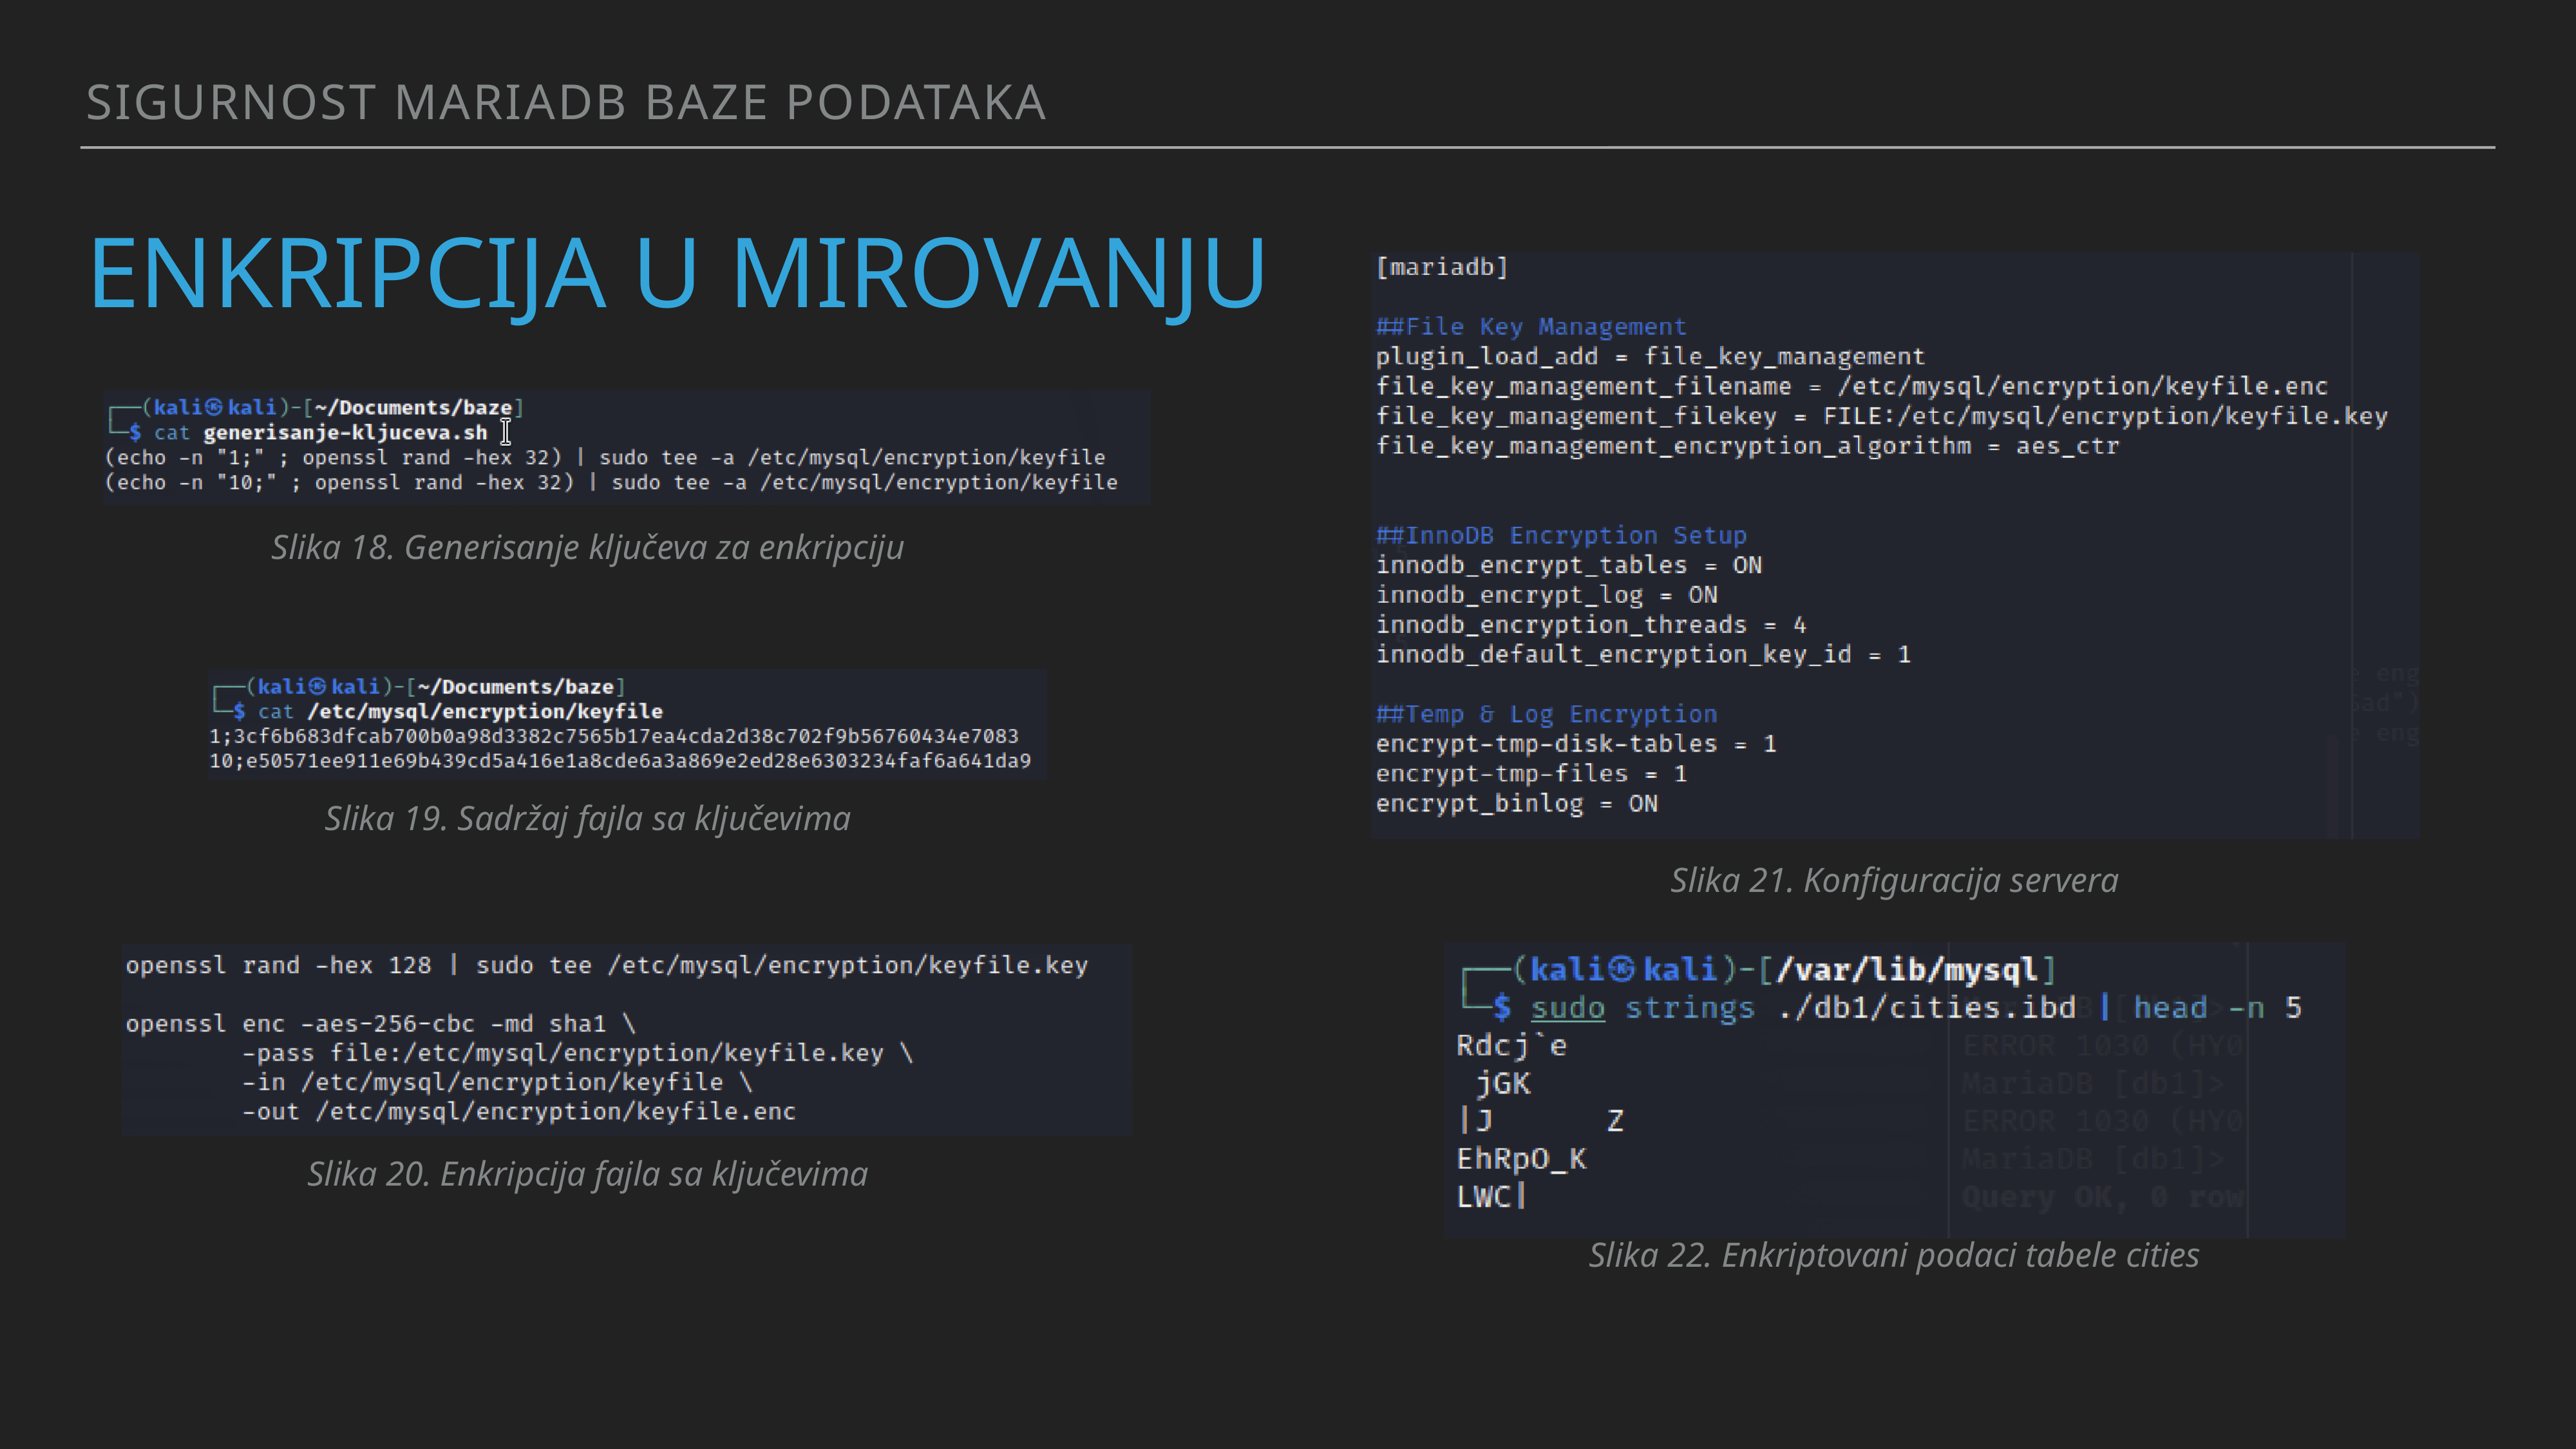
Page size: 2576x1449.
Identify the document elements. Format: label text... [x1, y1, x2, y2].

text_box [1371, 252, 2420, 907]
title Enkripcija u mirovanju [80, 227, 2496, 336]
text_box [121, 944, 1133, 1201]
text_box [207, 668, 1047, 846]
list Sigurnost MariaDB baze podataka [80, 66, 2295, 135]
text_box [103, 390, 1151, 574]
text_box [1444, 942, 2347, 1282]
